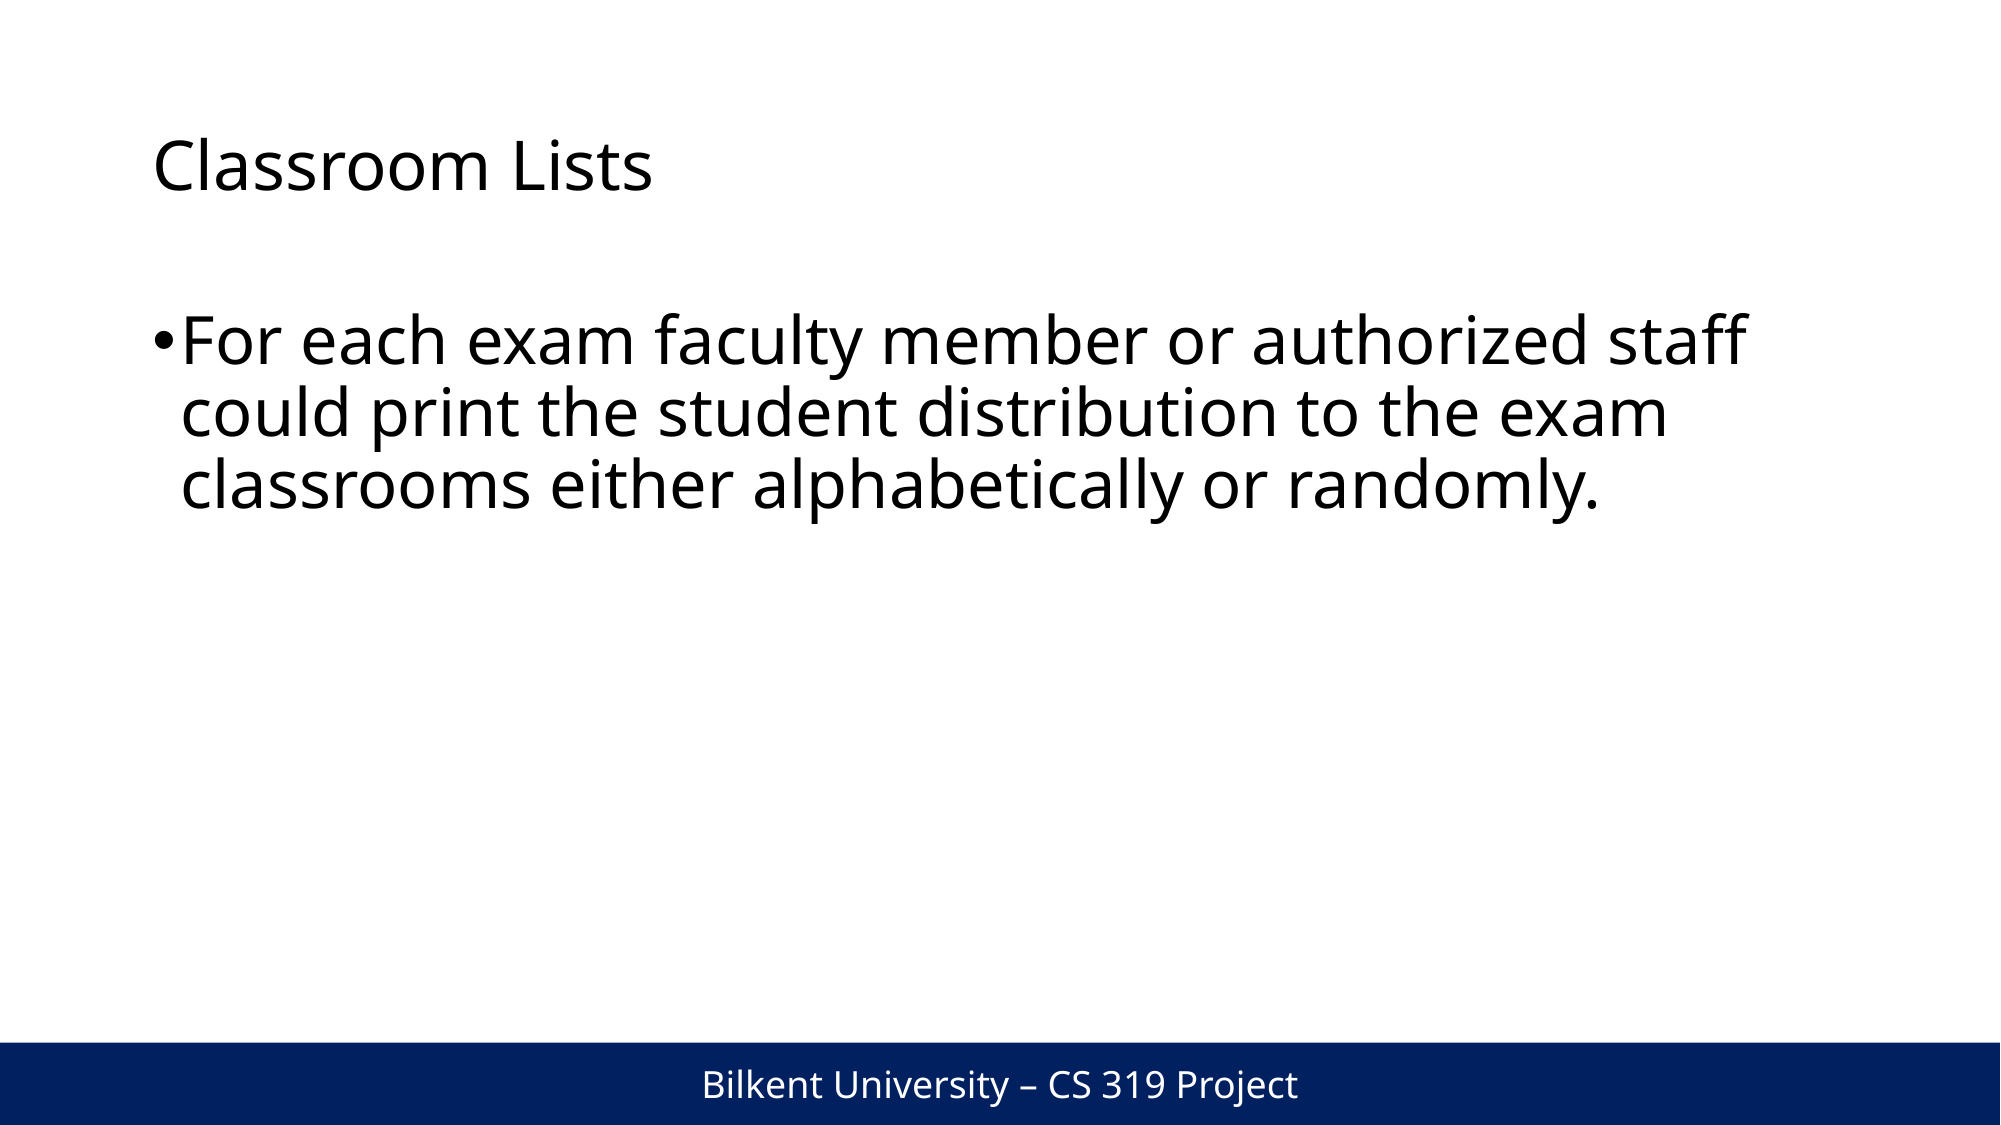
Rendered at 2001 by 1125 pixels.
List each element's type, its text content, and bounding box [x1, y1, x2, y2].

list For each exam faculty member or authorized staff could print the student distribution to the exam classrooms either alphabetically or randomly. [137, 299, 1863, 1014]
title Classroom Lists [137, 59, 1863, 278]
